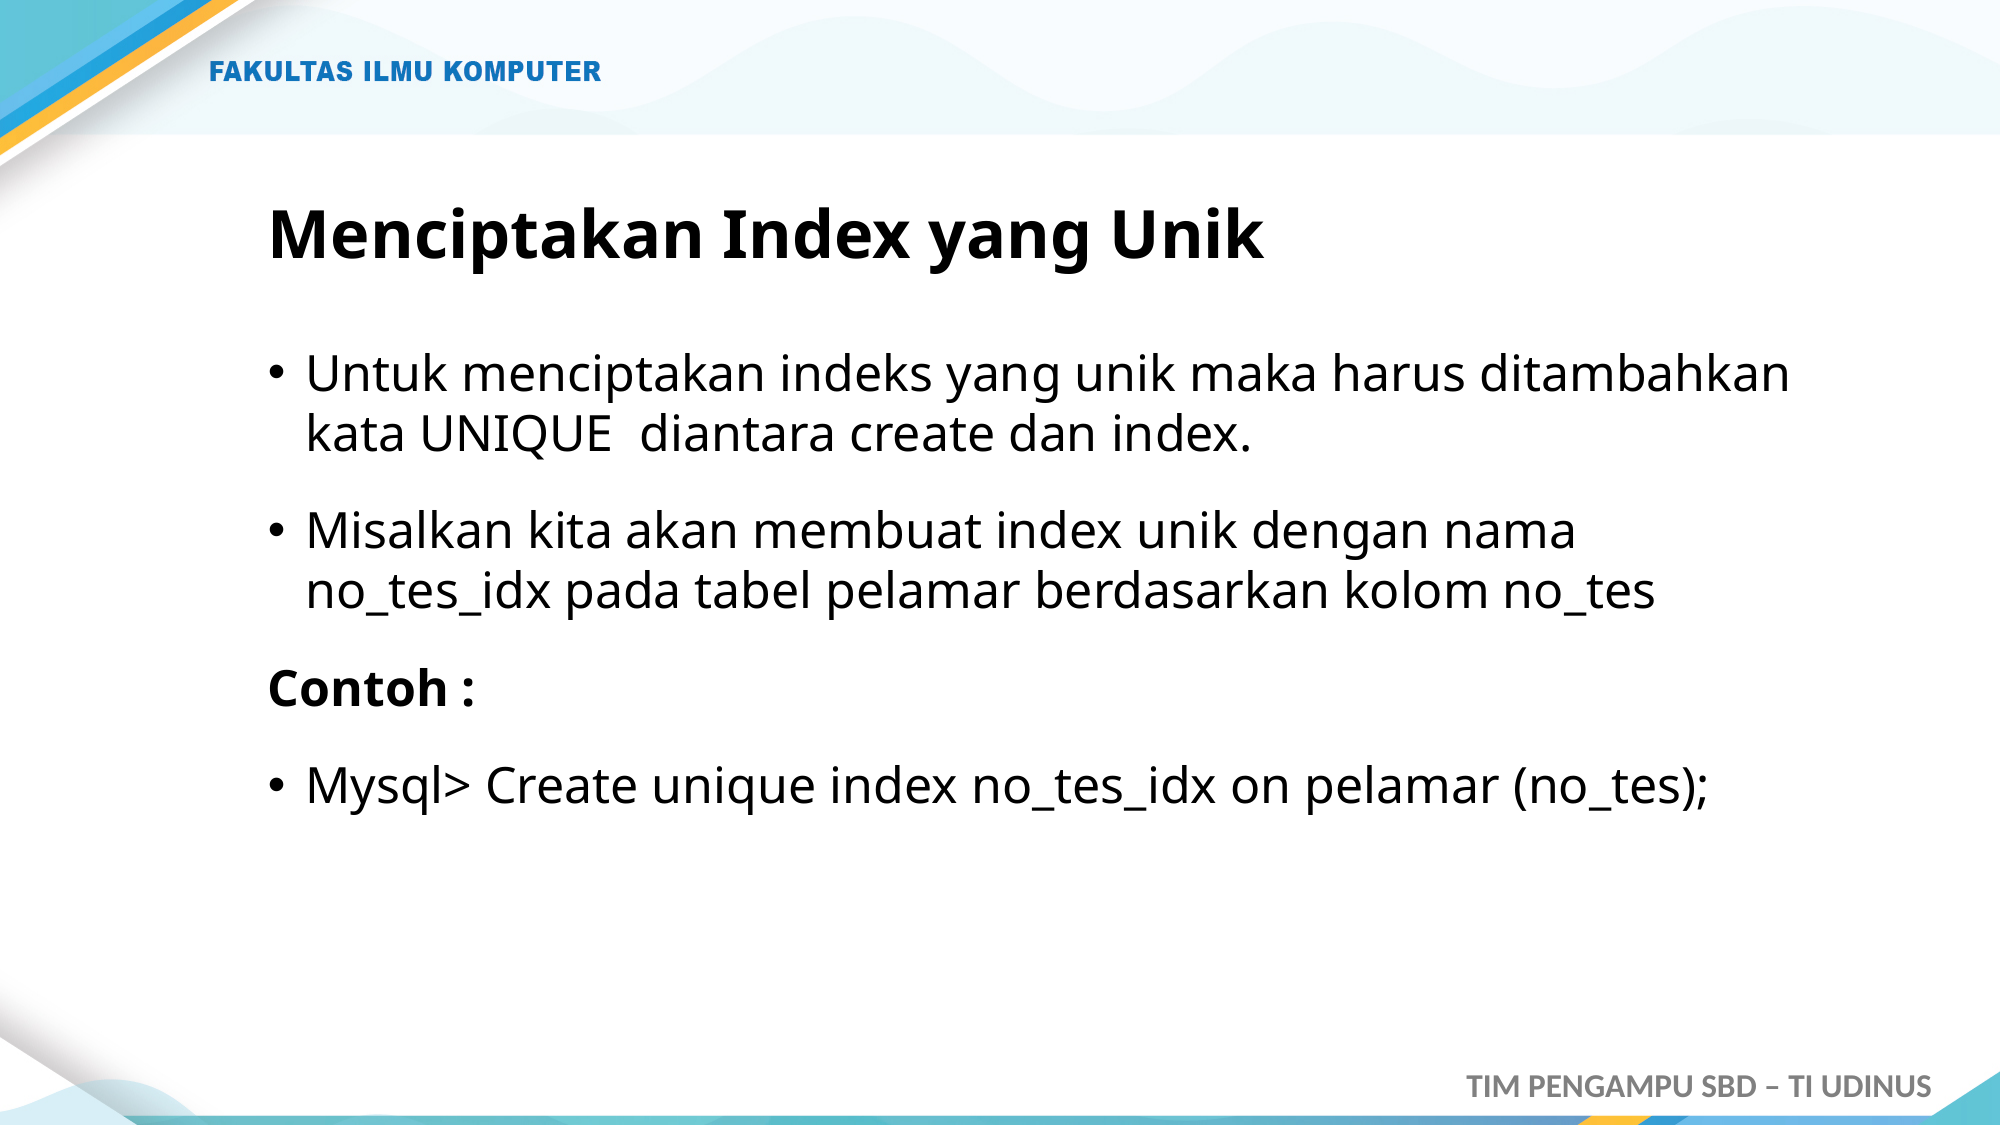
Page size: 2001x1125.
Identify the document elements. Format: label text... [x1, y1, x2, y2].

picture [0, 0, 2000, 1125]
title Menciptakan Index yang Unik [252, 170, 1852, 303]
list Untuk menciptakan indeks yang unik maka harus ditambahkan kata UNIQUE diantara create dan index. Misalkan kita akan membuat index unik dengan nama no_tes_idx pada tabel pelamar berdasarkan kolom no_tes Contoh : Mysql> Create unique index no_tes_idx on pelamar (no_tes); [252, 333, 1852, 925]
